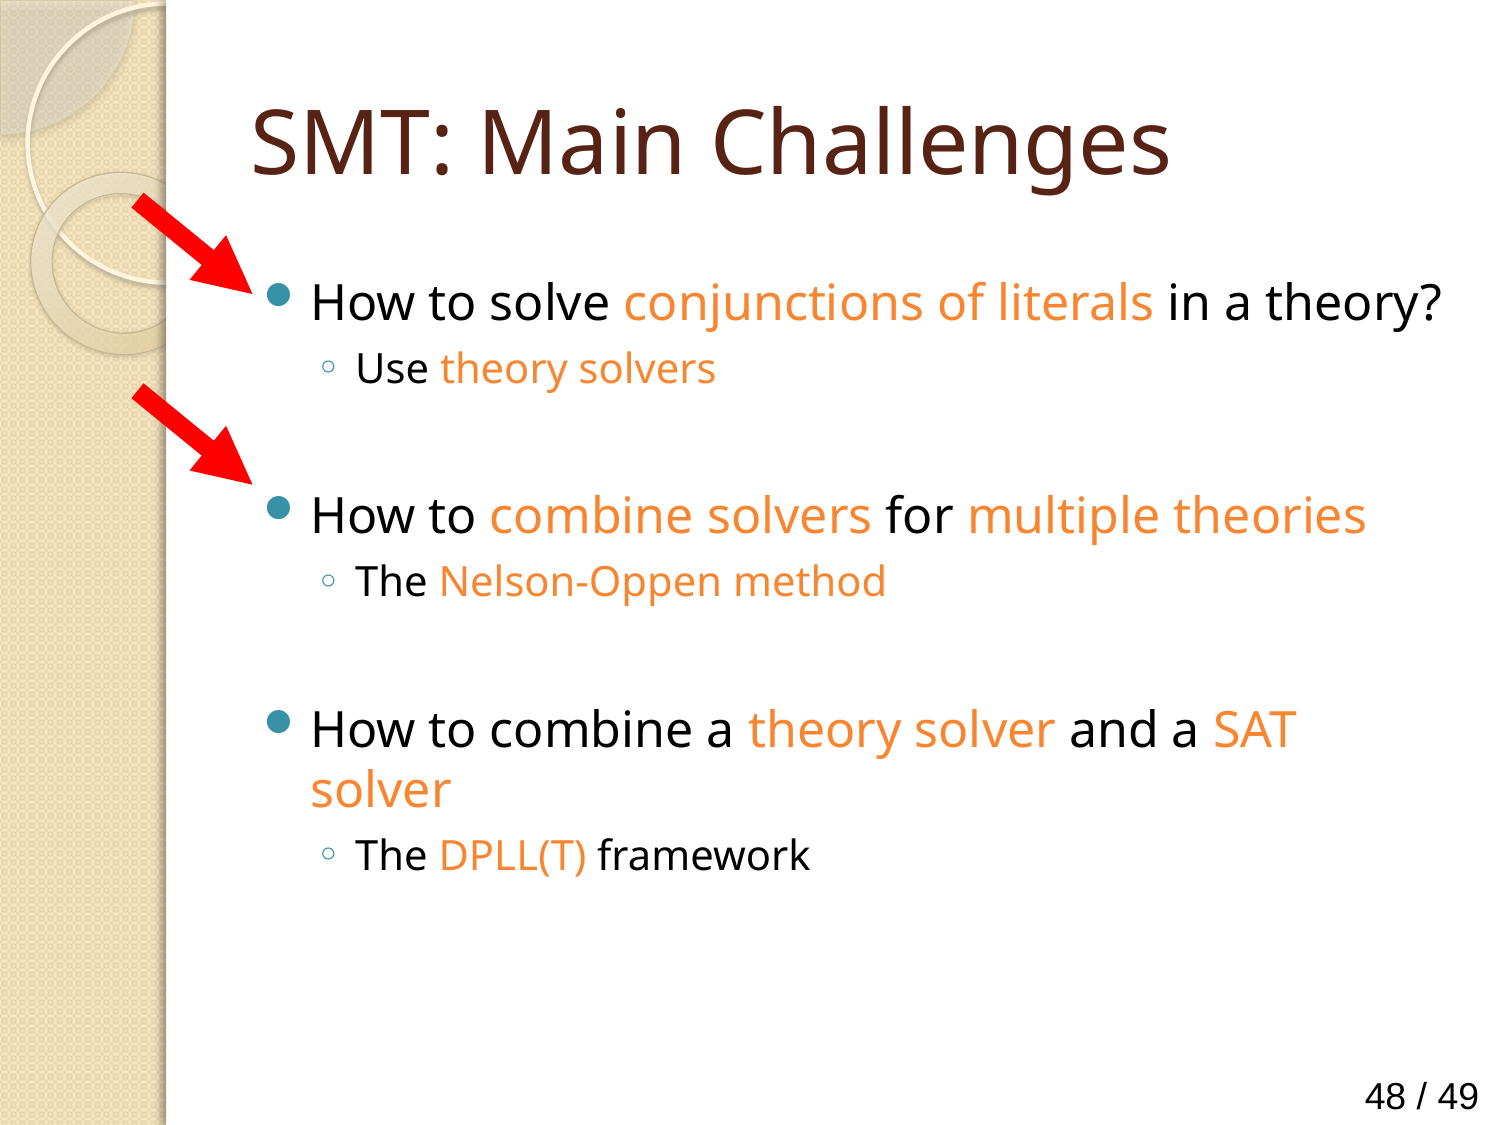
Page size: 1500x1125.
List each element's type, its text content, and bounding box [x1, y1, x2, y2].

title SMT: Main Challenges [235, 45, 1466, 233]
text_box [137, 390, 253, 485]
list How to solve conjunctions of literals in a theory? Use theory solvers How to combine solvers for multiple theories The Nelson-Oppen method How to combine a theory solver and a SAT solver The DPLL(T) framework [235, 262, 1466, 1125]
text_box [137, 199, 253, 295]
